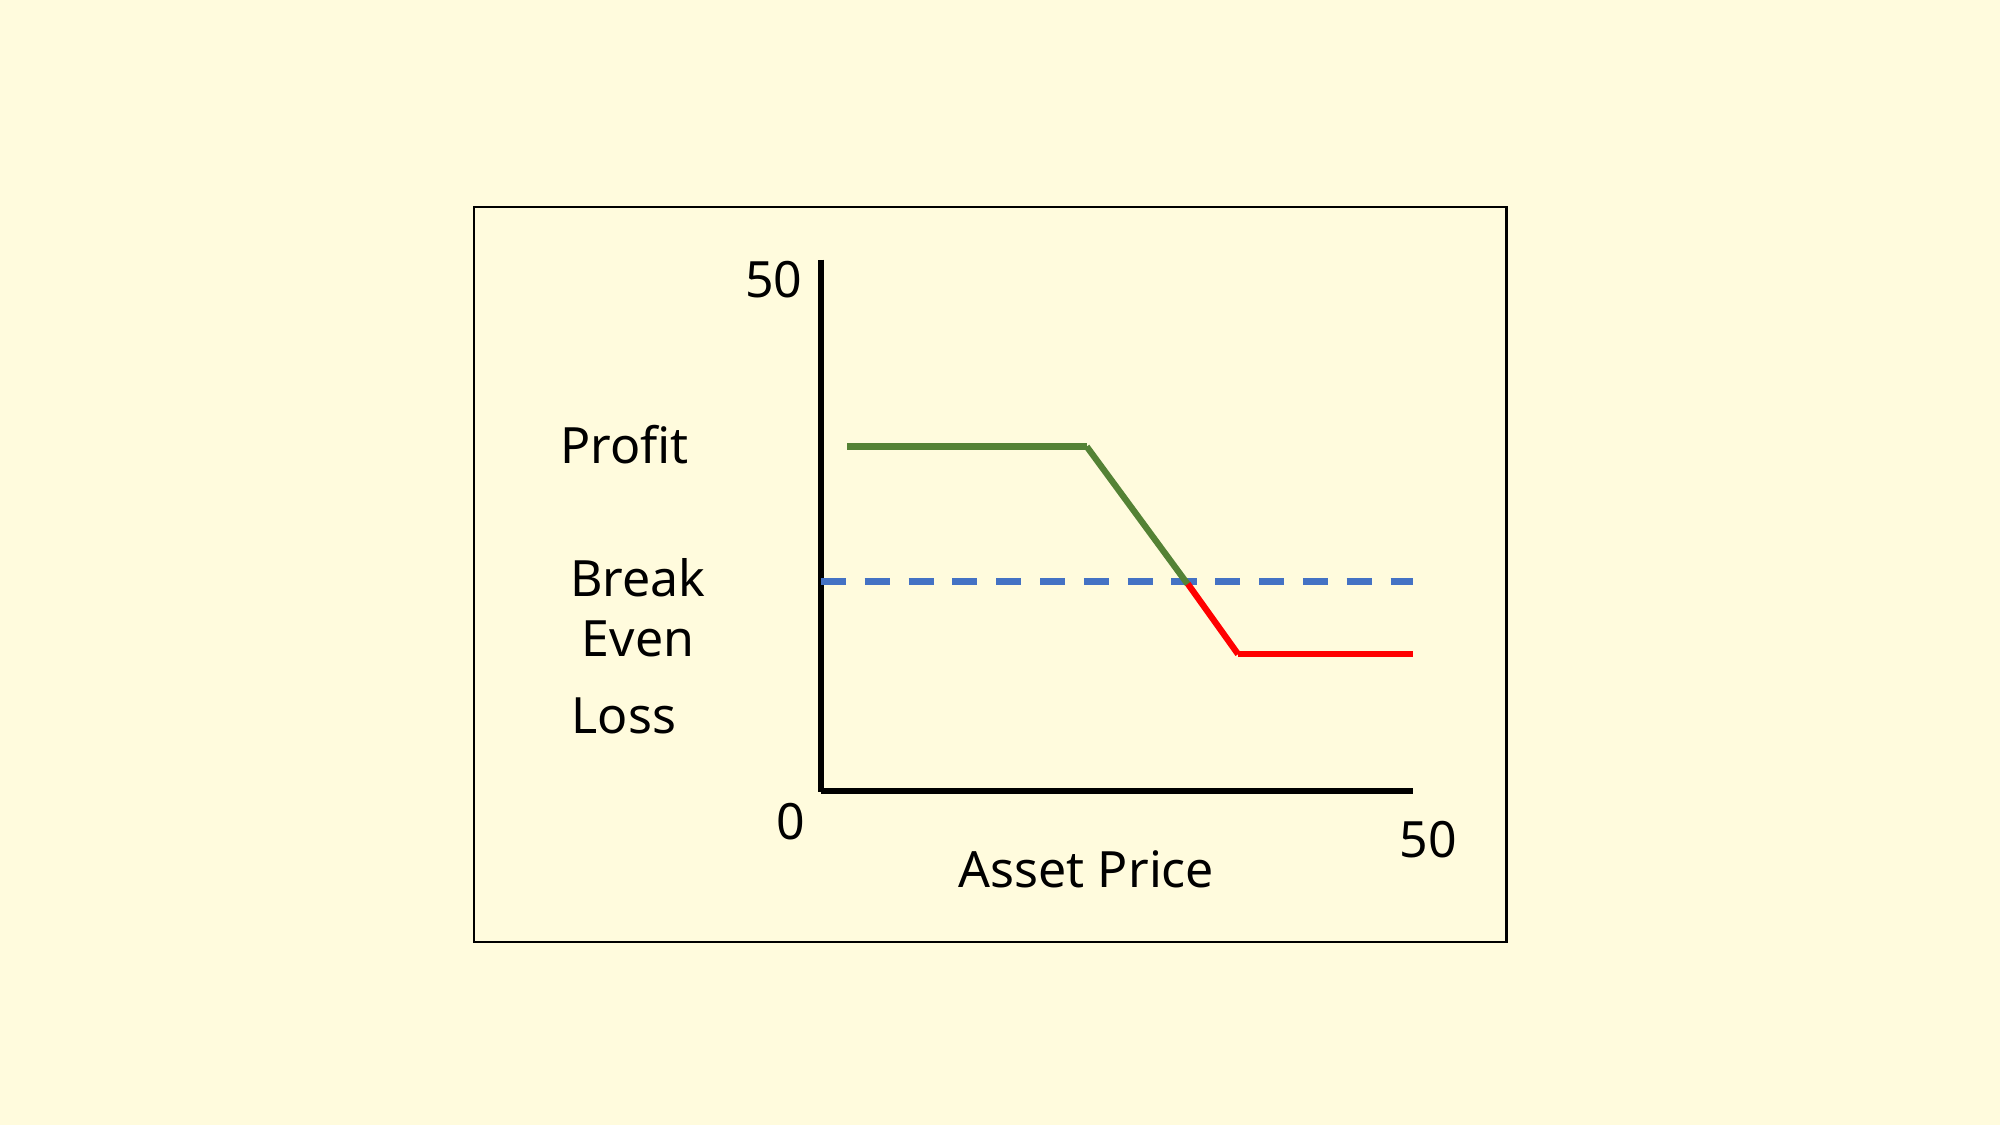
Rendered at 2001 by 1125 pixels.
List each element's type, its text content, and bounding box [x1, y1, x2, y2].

text_box Profit [544, 406, 705, 481]
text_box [1187, 583, 1239, 655]
text_box 50 [1381, 799, 1476, 875]
text_box 0 [743, 781, 839, 857]
text_box Break Even [493, 538, 783, 674]
text_box 50 [726, 240, 821, 315]
text_box Asset Price [905, 830, 1268, 906]
text_box [473, 206, 1508, 943]
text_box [1086, 446, 1188, 584]
text_box Loss [554, 675, 694, 751]
